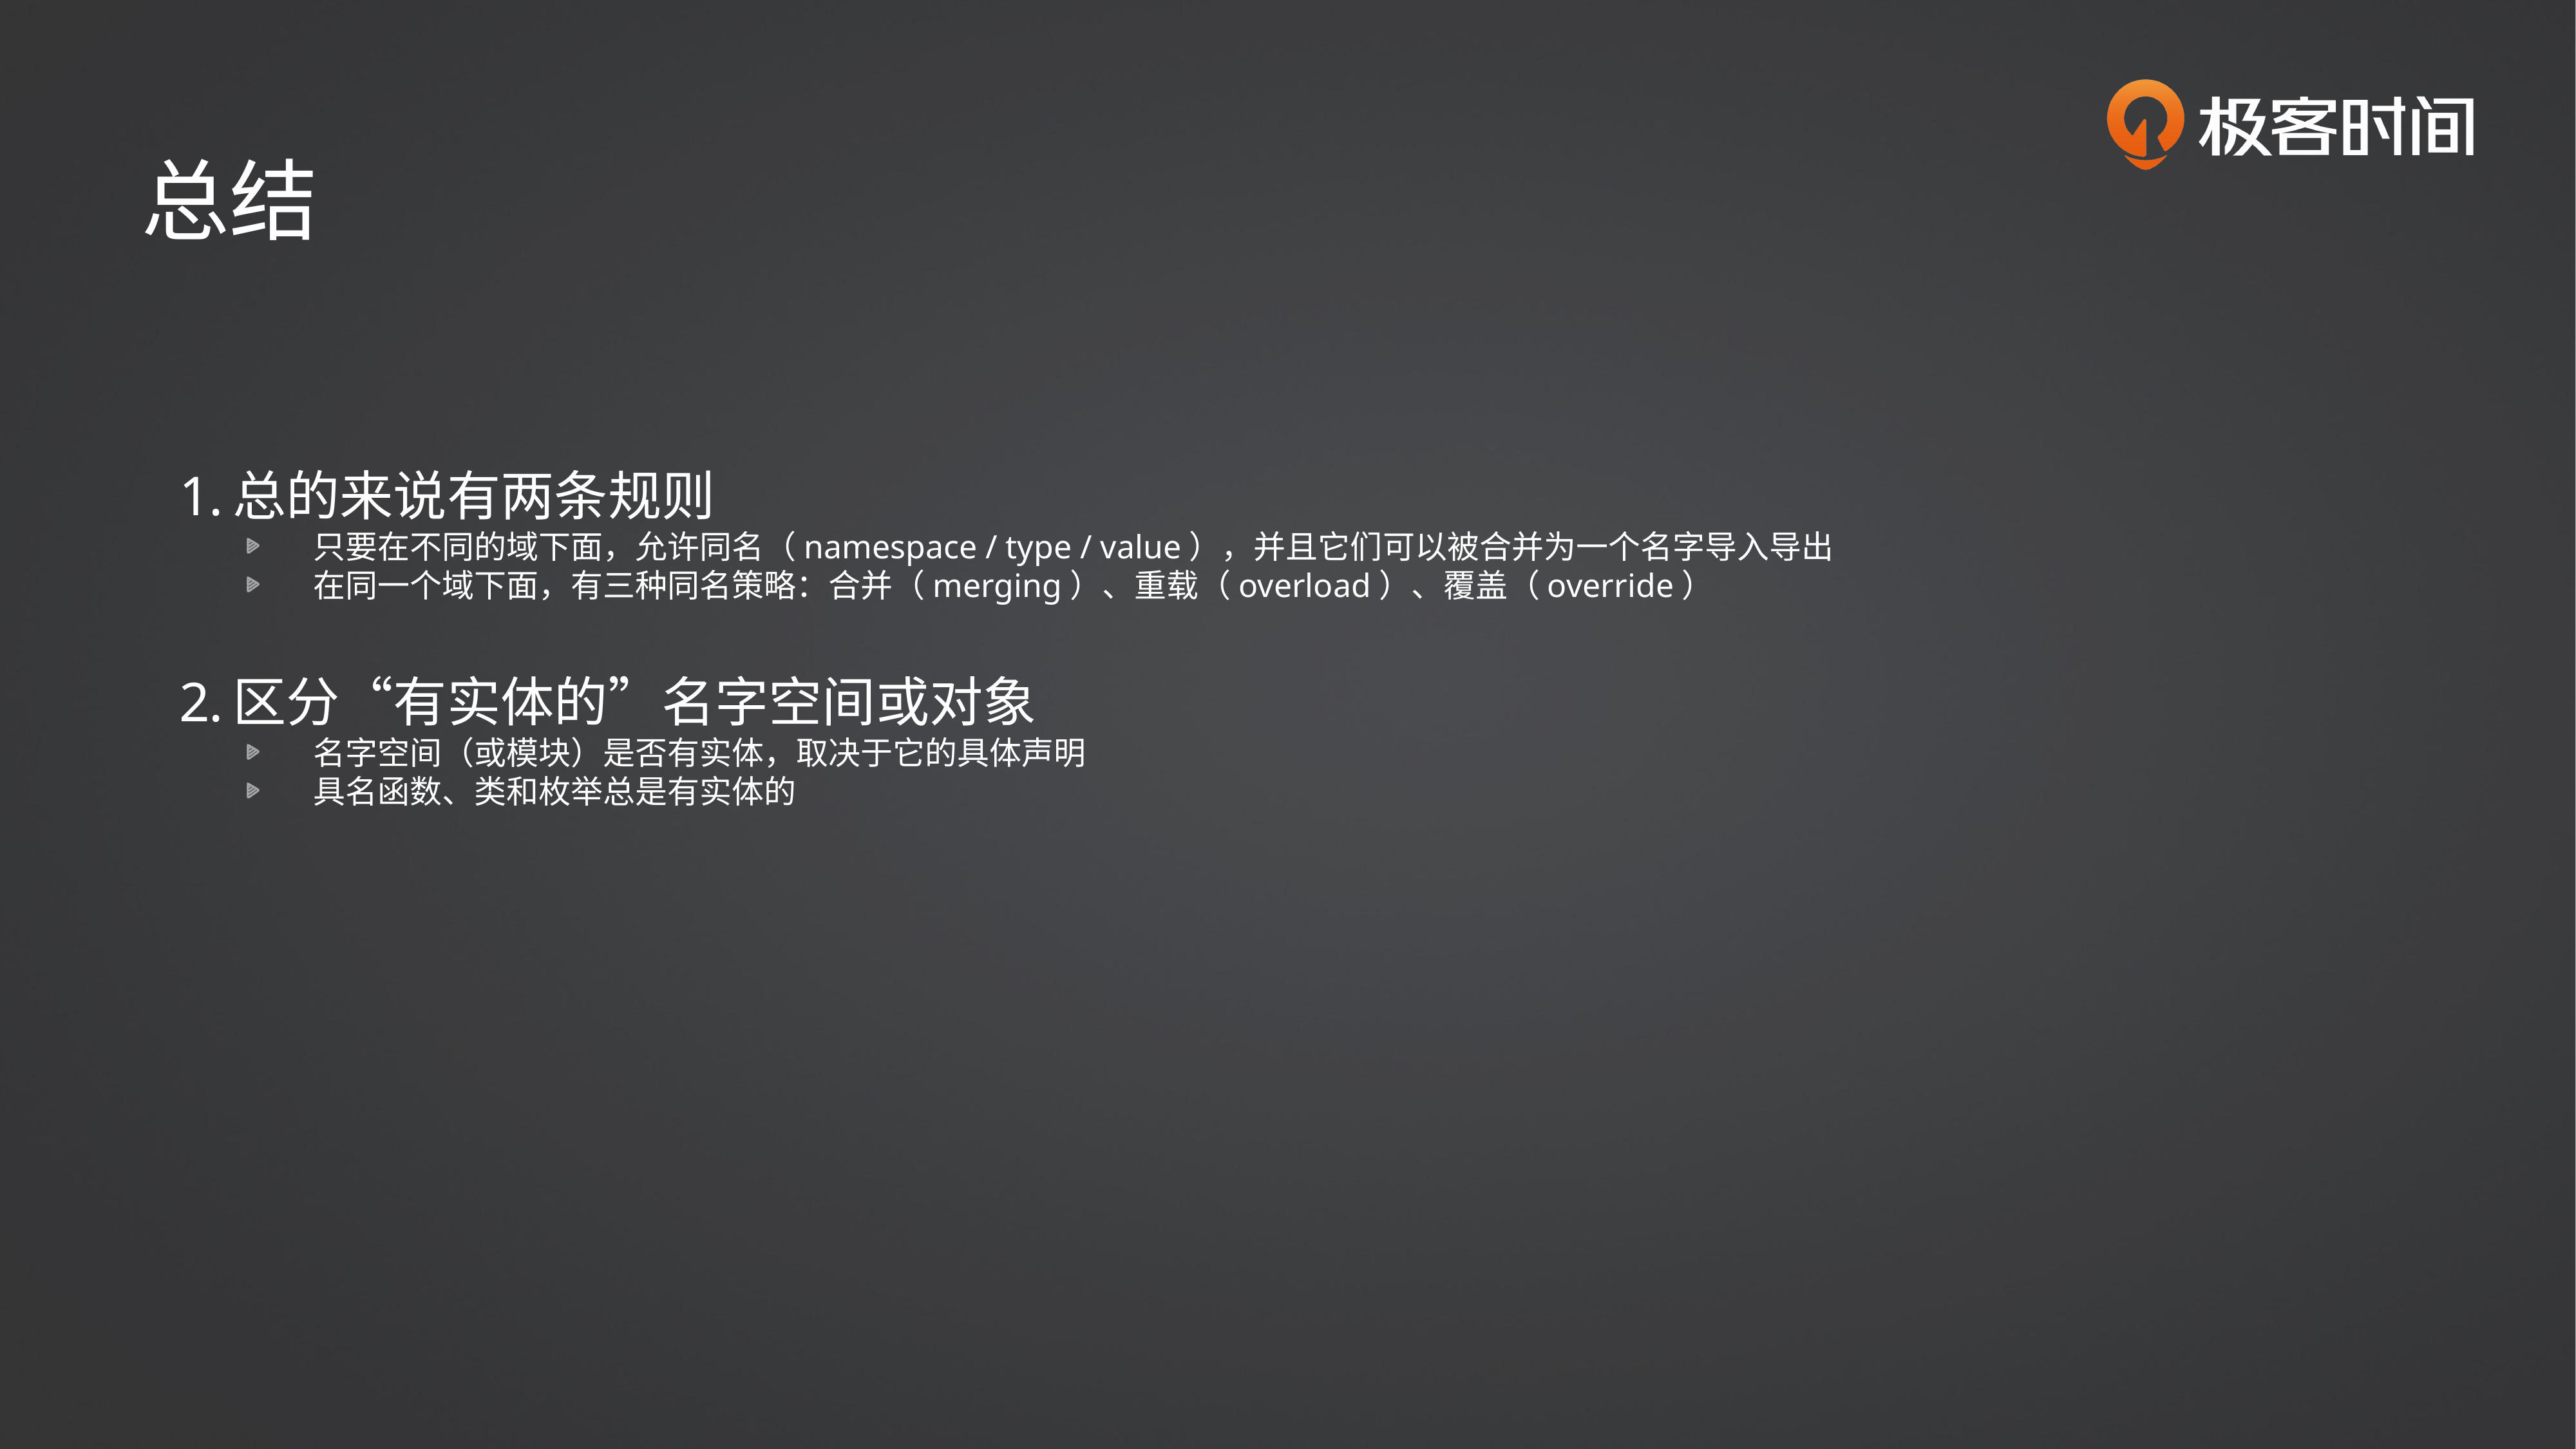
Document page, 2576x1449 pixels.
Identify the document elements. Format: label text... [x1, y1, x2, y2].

text_box 总结 [135, 139, 671, 257]
picture [0, 0, 2576, 1449]
text_box 总的来说有两条规则 只要在不同的域下面，允许同名（namespace / type / value），并且它们可以被合并为一个名字导入导出 在同一个域下面，有三种同名策略：合并（merging）、重载（overload）、覆盖（override） 区分“有实体的”名字空间或对象 名字空间（或模块）是否有实体，取决于它的具体声明 具名函数、类和枚举总是有实体的 [179, 462, 2397, 810]
